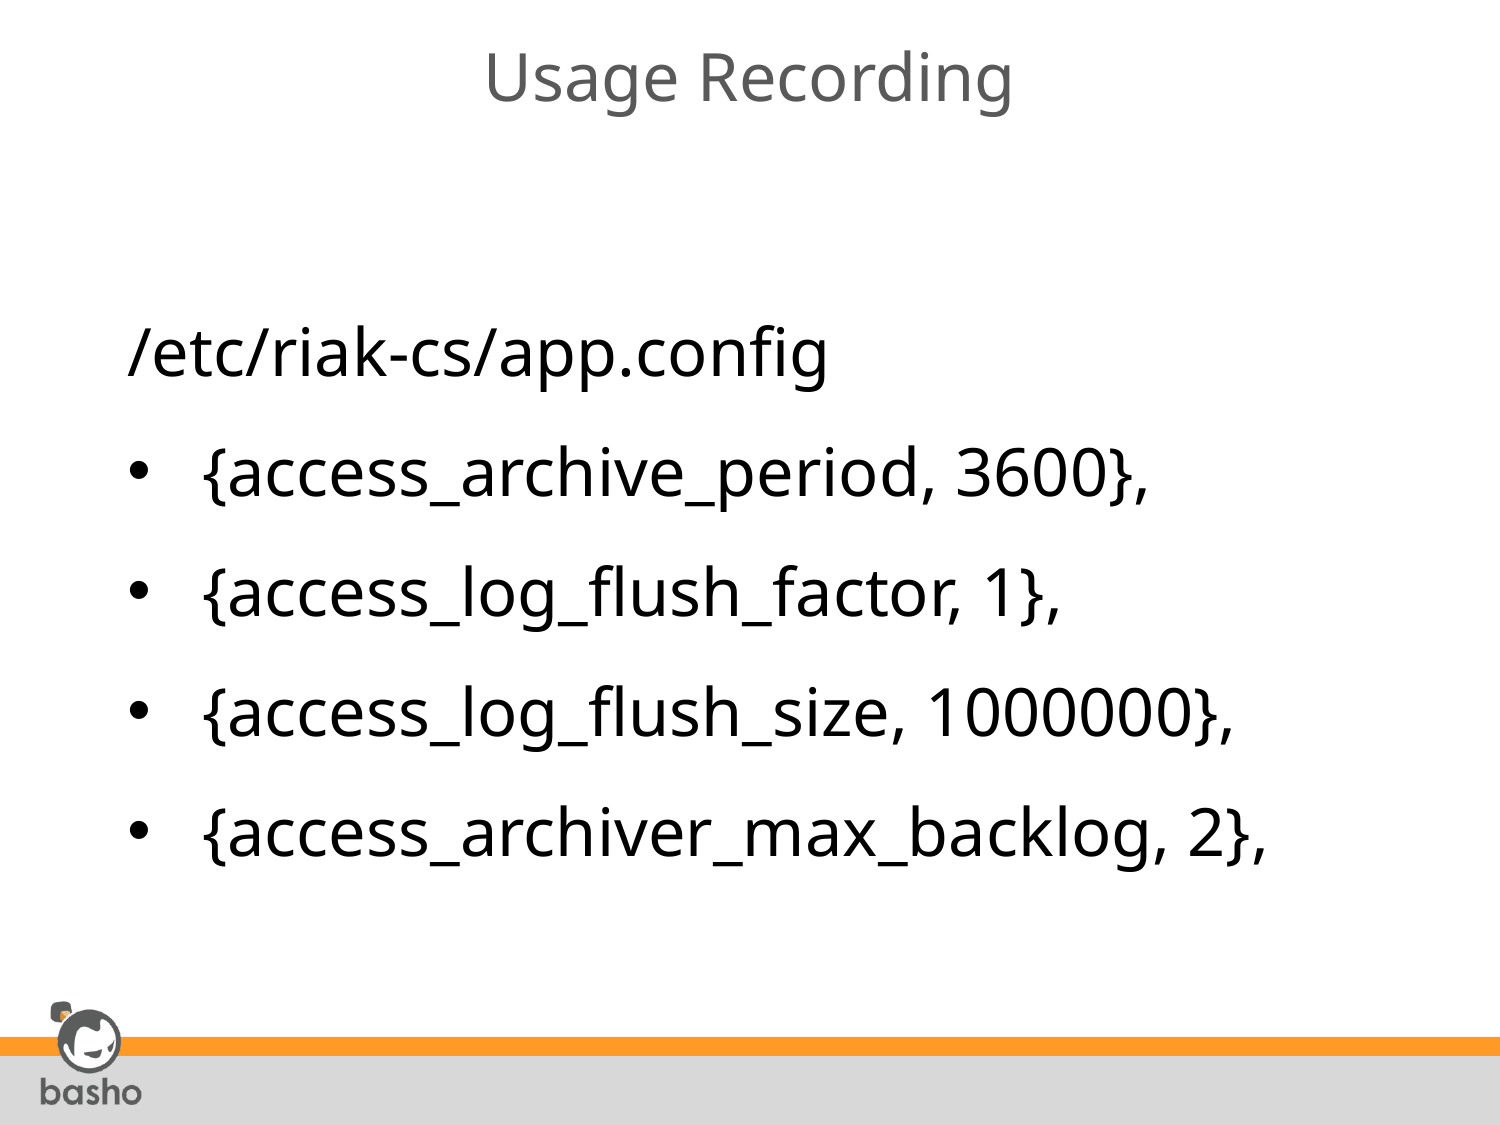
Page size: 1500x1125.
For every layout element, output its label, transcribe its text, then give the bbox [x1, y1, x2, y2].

title Usage Recording [37, 24, 1463, 125]
picture [38, 1001, 144, 1115]
text_box /etc/riak-cs/app.config {access_archive_period, 3600}, {access_log_flush_factor, 1}, {access_log_flush_size, 1000000}, {access_archiver_max_backlog, 2}, [112, 262, 1500, 877]
